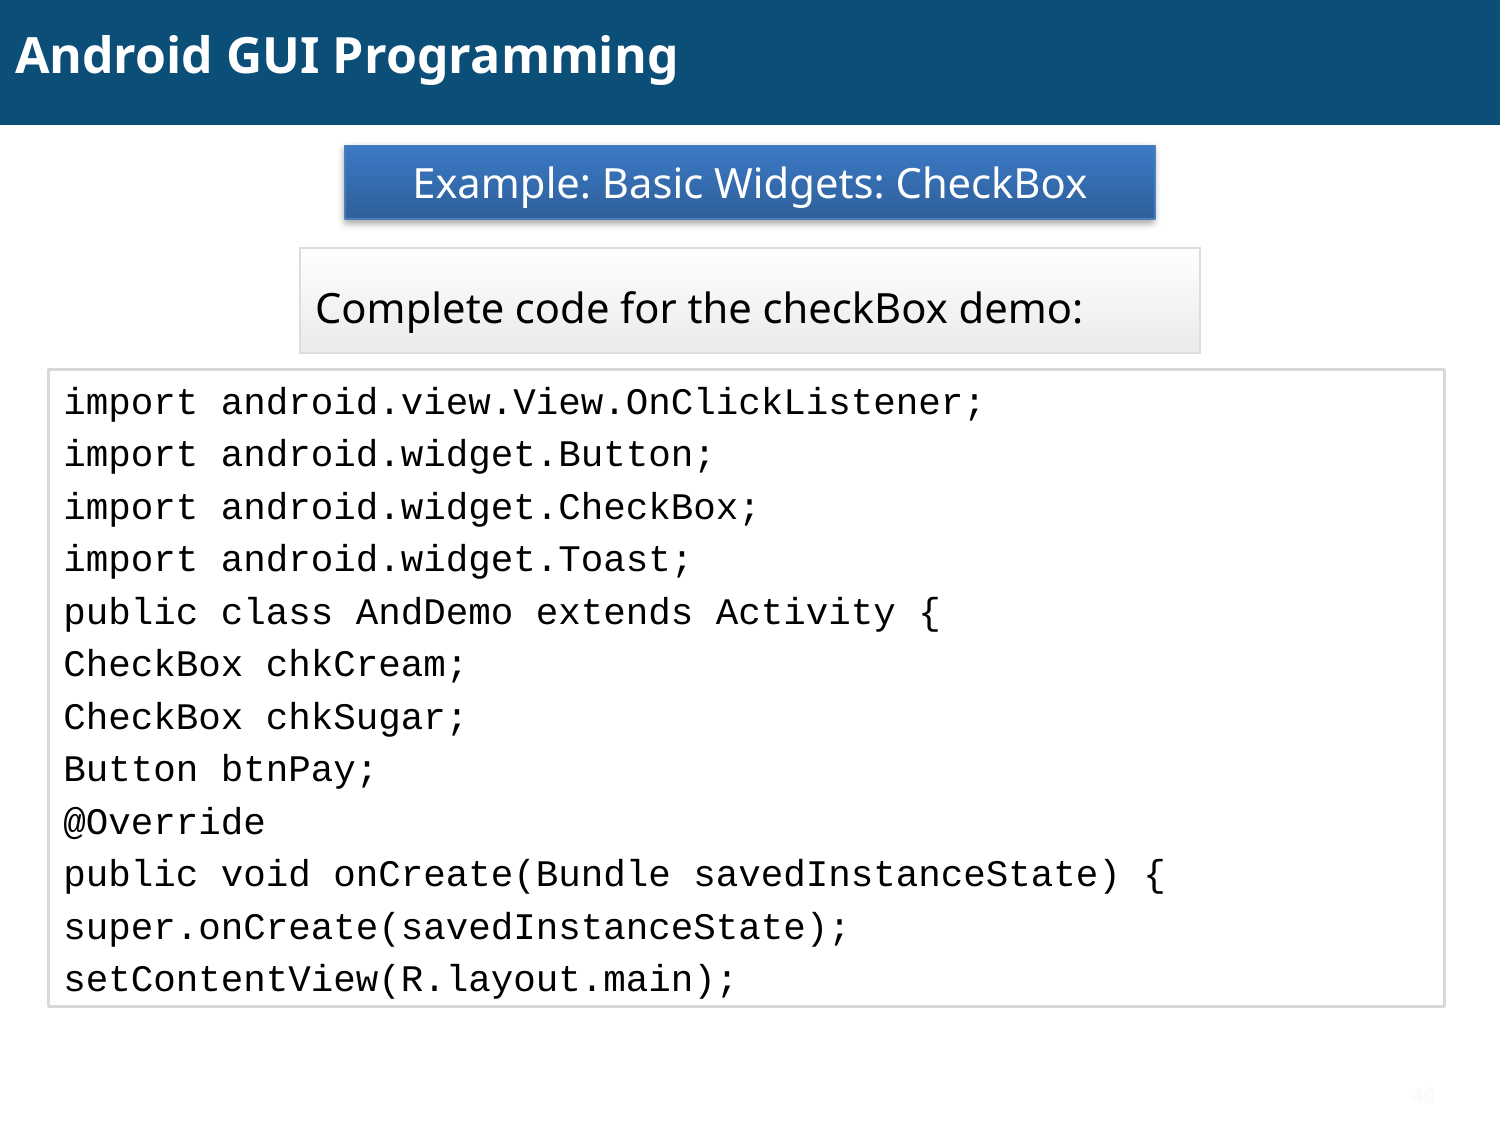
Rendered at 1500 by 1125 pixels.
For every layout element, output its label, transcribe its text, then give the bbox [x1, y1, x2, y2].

text_box import android.view.View.OnClickListener; import android.widget.Button; import android.widget.CheckBox; import android.widget.Toast; public class AndDemo extends Activity { CheckBox chkCream; CheckBox chkSugar; Button btnPay; @Override public void onCreate(Bundle savedInstanceState) { super.onCreate(savedInstanceState); setContentView(R.layout.main); [48, 369, 1445, 1007]
text_box Complete code for the checkBox demo: [299, 248, 1200, 353]
title Android GUI Programming [0, 21, 1351, 86]
text_box Example: Basic Widgets: CheckBox [344, 145, 1156, 220]
